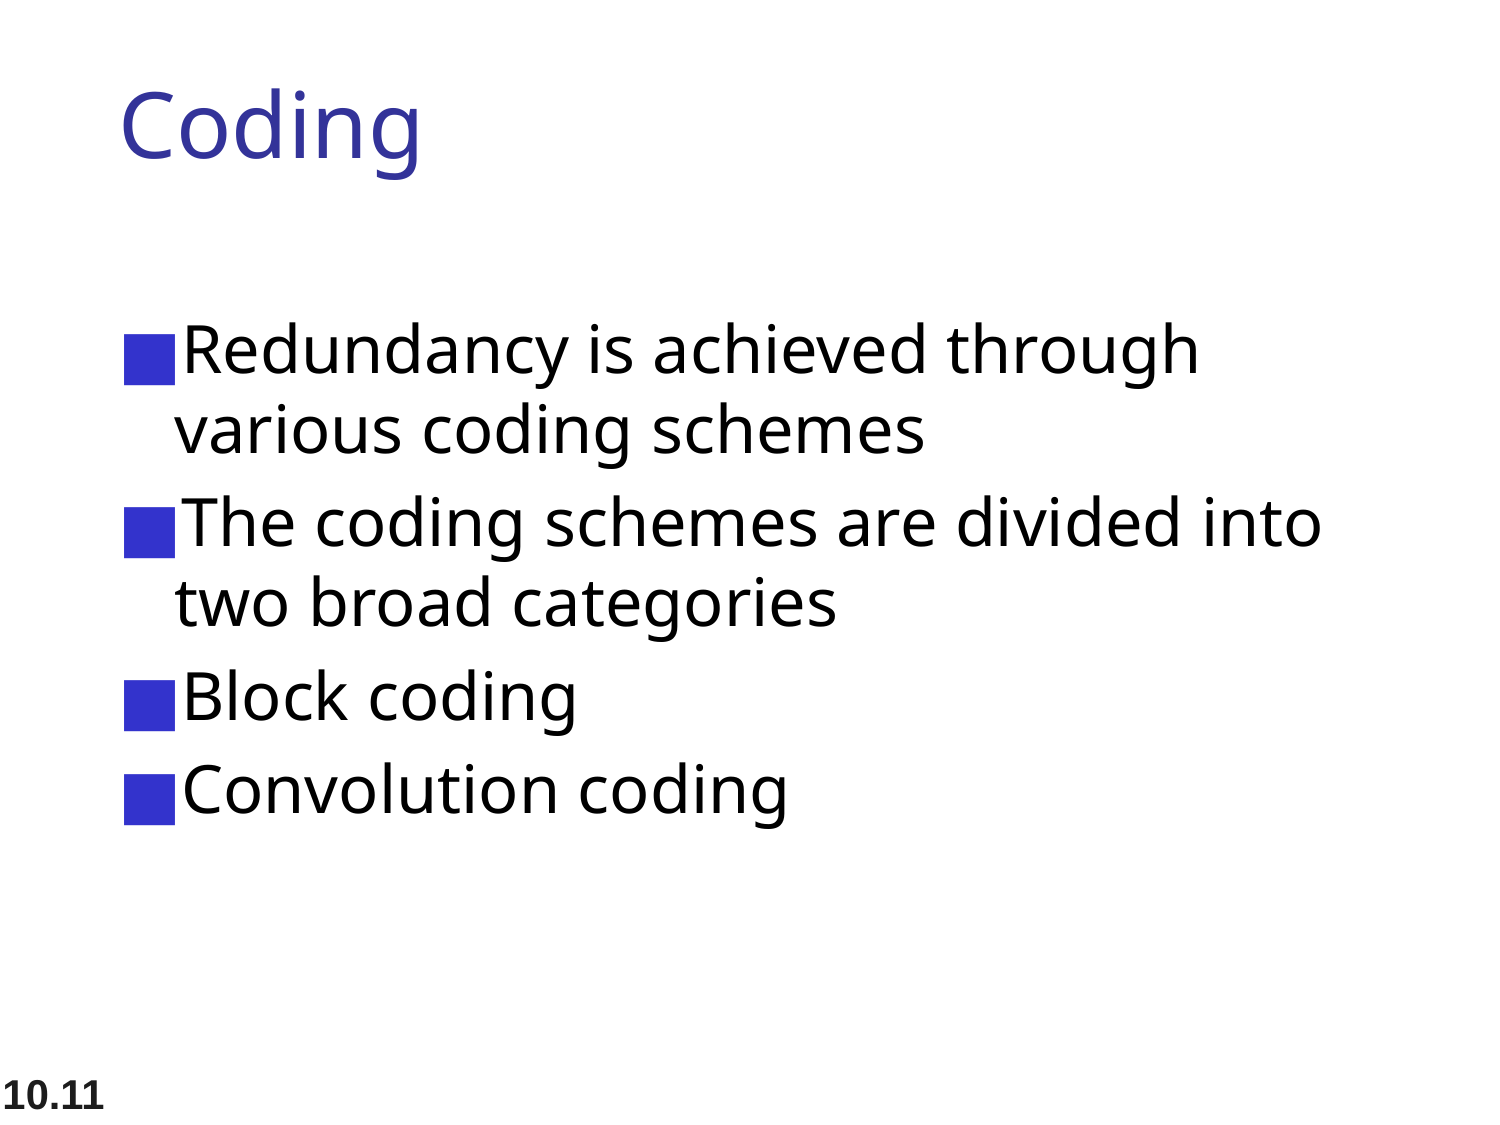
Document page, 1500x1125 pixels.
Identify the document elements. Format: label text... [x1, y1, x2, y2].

list Redundancy is achieved through various coding schemes The coding schemes are divided into two broad categories Block coding Convolution coding [103, 299, 1397, 1014]
text_box 10.‹#› [0, 1049, 300, 1125]
title Coding [103, 59, 1397, 278]
